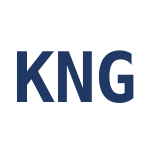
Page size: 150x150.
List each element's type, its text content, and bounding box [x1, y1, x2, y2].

text_box KNG [0, 31, 150, 118]
